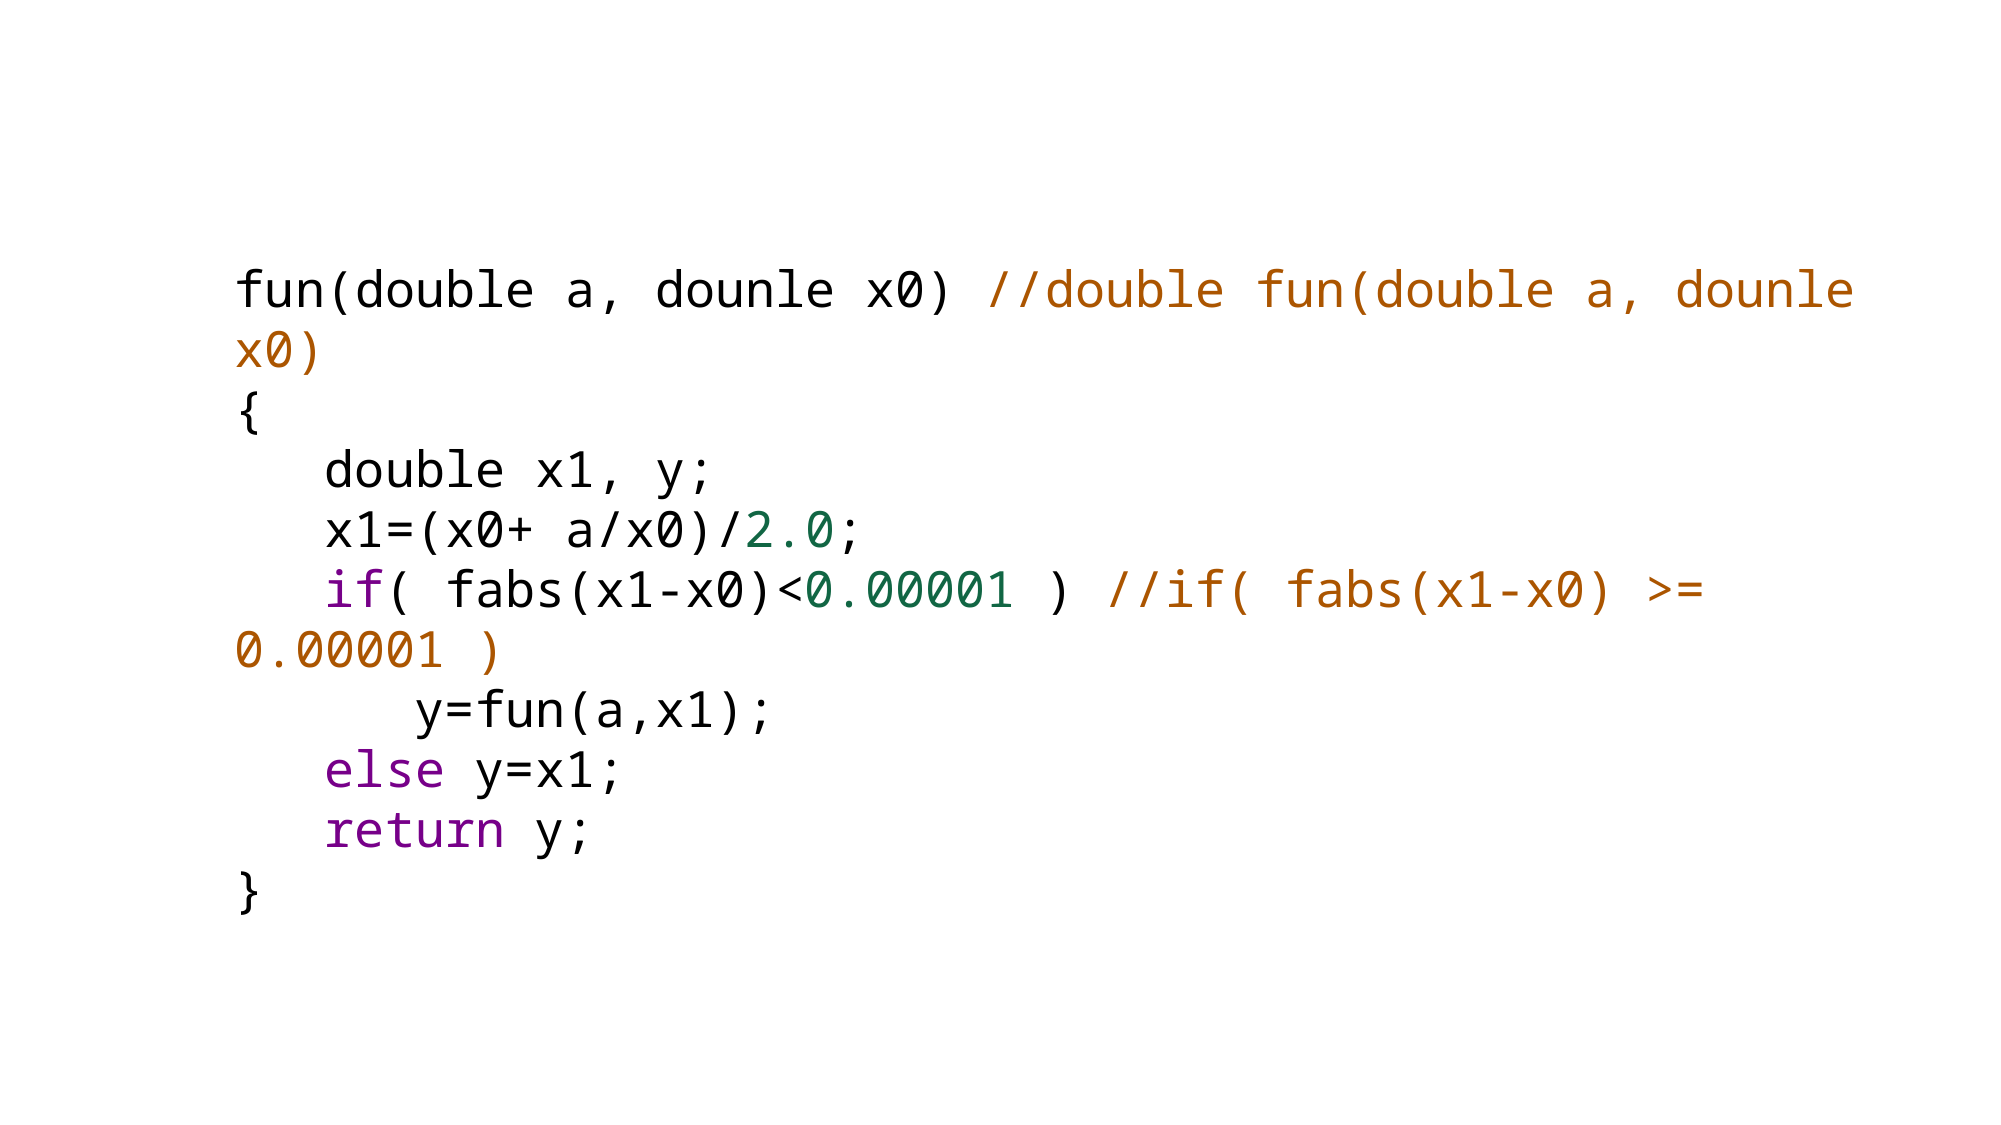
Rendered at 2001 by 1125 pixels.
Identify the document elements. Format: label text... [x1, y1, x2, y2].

text_box fun(double a, dounle x0) //double fun(double a, dounle x0) { double x1, y; x1=(x0+ a/x0)/2.0; if( fabs(x1‐x0)<0.00001 ) //if( fabs(x1‐x0) >= 0.00001 ) y=fun(a,x1); else y=x1; return y; } [220, 250, 1906, 925]
